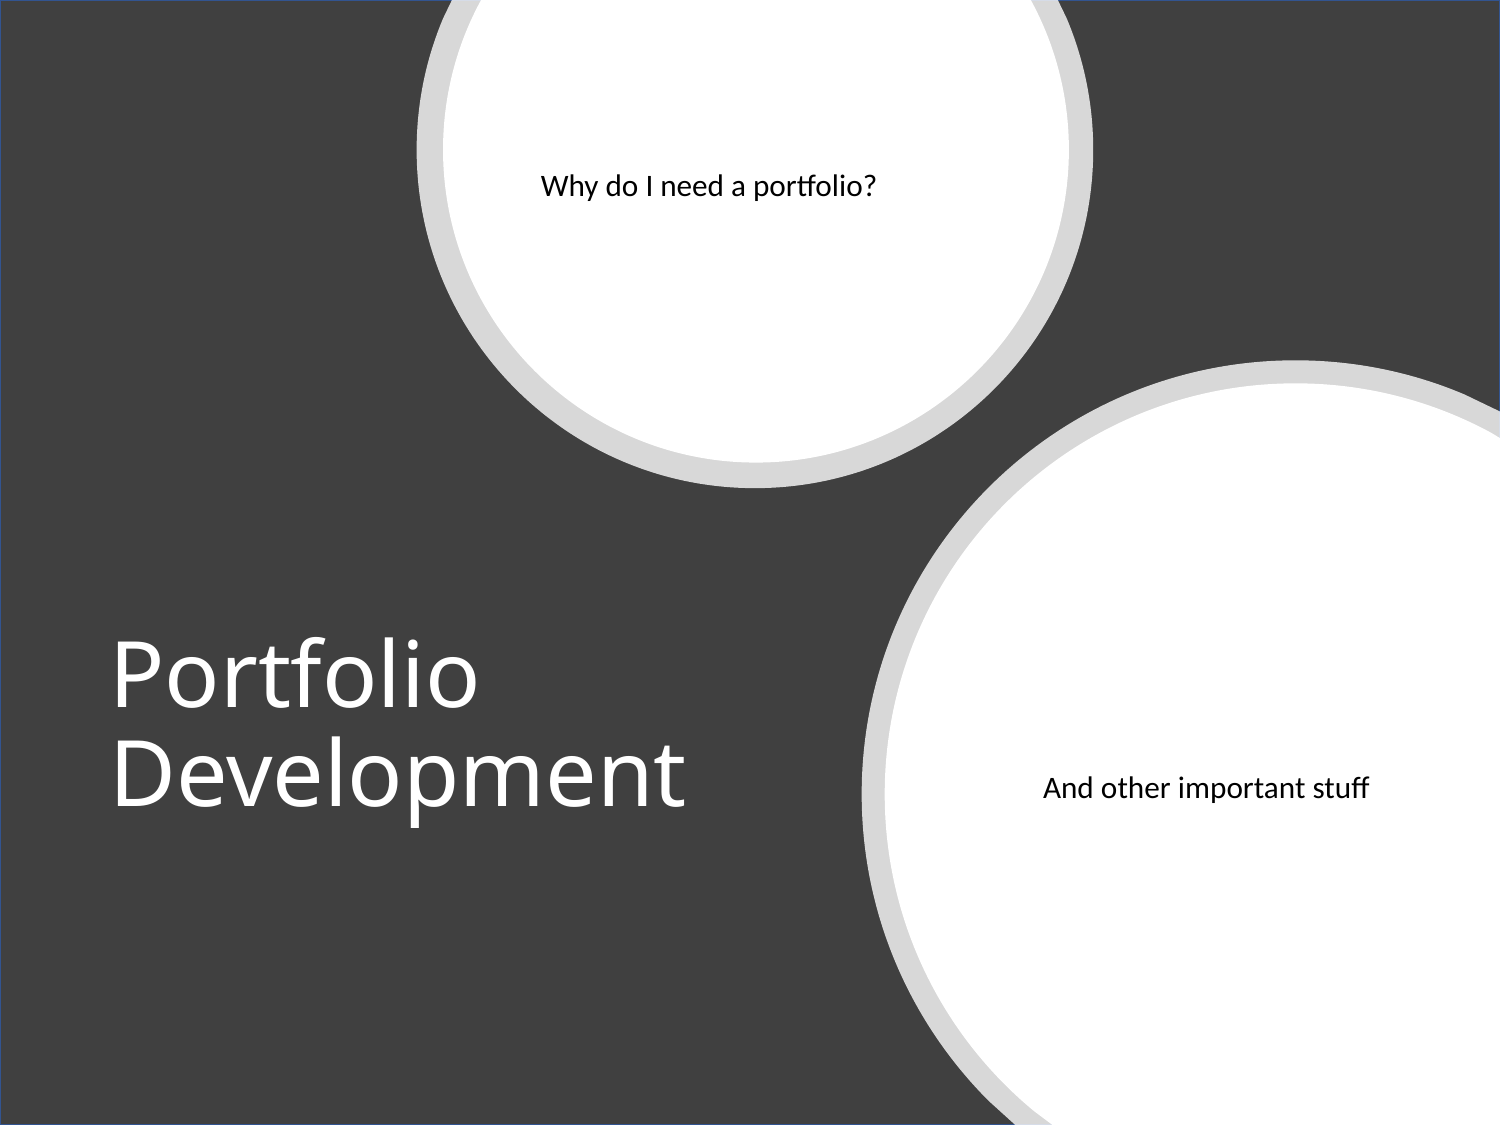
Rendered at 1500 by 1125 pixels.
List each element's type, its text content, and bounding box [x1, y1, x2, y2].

text_box [415, 0, 1095, 490]
text_box [883, 382, 1500, 1125]
text_box [441, 0, 1070, 464]
text_box And other important stuff [1028, 492, 1486, 1086]
title Portfolio Development [94, 571, 839, 883]
text_box [860, 359, 1500, 1125]
subtitle Why do I need a portfolio? [525, 41, 991, 331]
text_box [0, 0, 1500, 1125]
